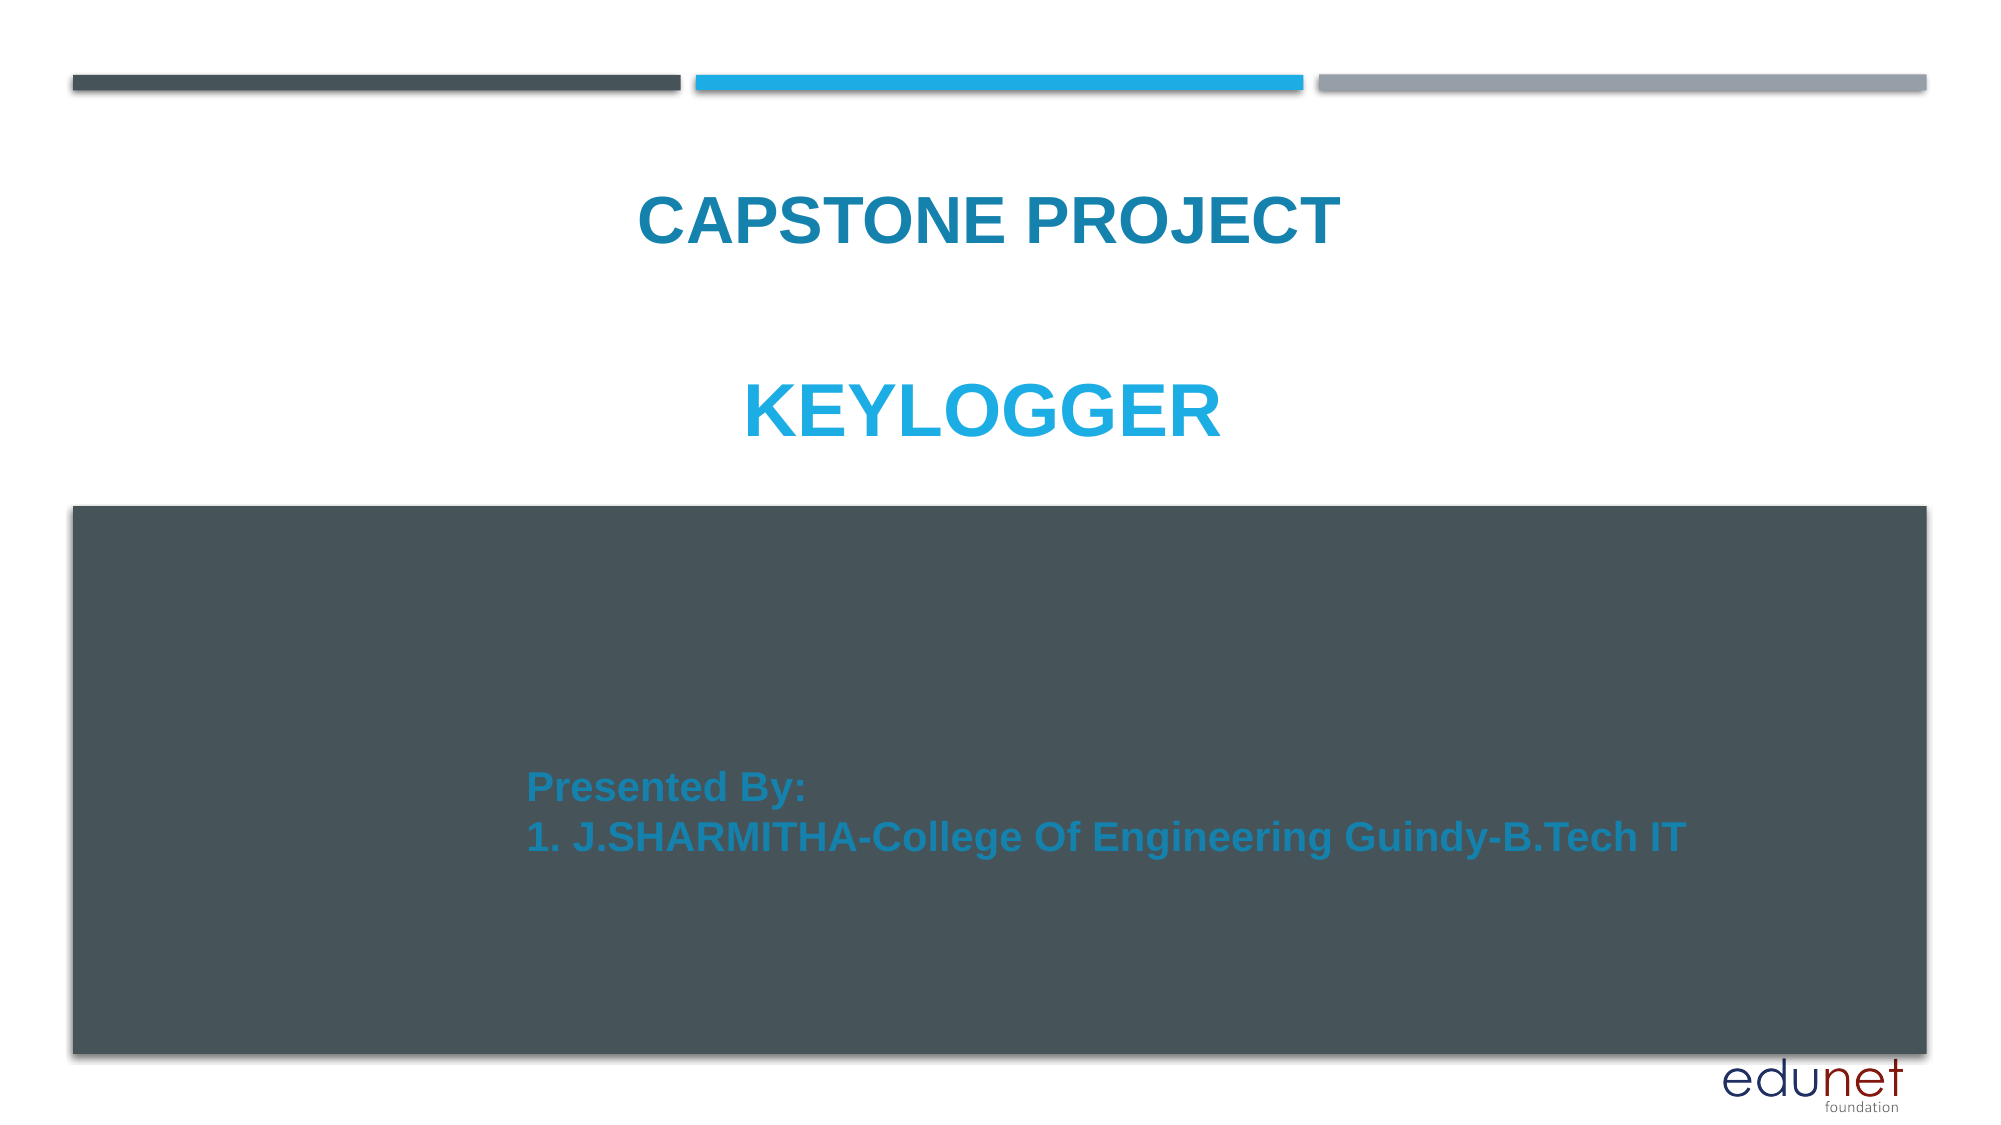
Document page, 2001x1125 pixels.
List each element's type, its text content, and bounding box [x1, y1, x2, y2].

picture [1719, 1056, 1905, 1116]
text_box Presented By: 1. J.SHARMITHA-College Of Engineering Guindy-B.Tech IT [511, 752, 1821, 868]
text_box CAPSTONE PROJECT [0, 169, 2000, 265]
title KEYLOGGER [222, 298, 1723, 460]
